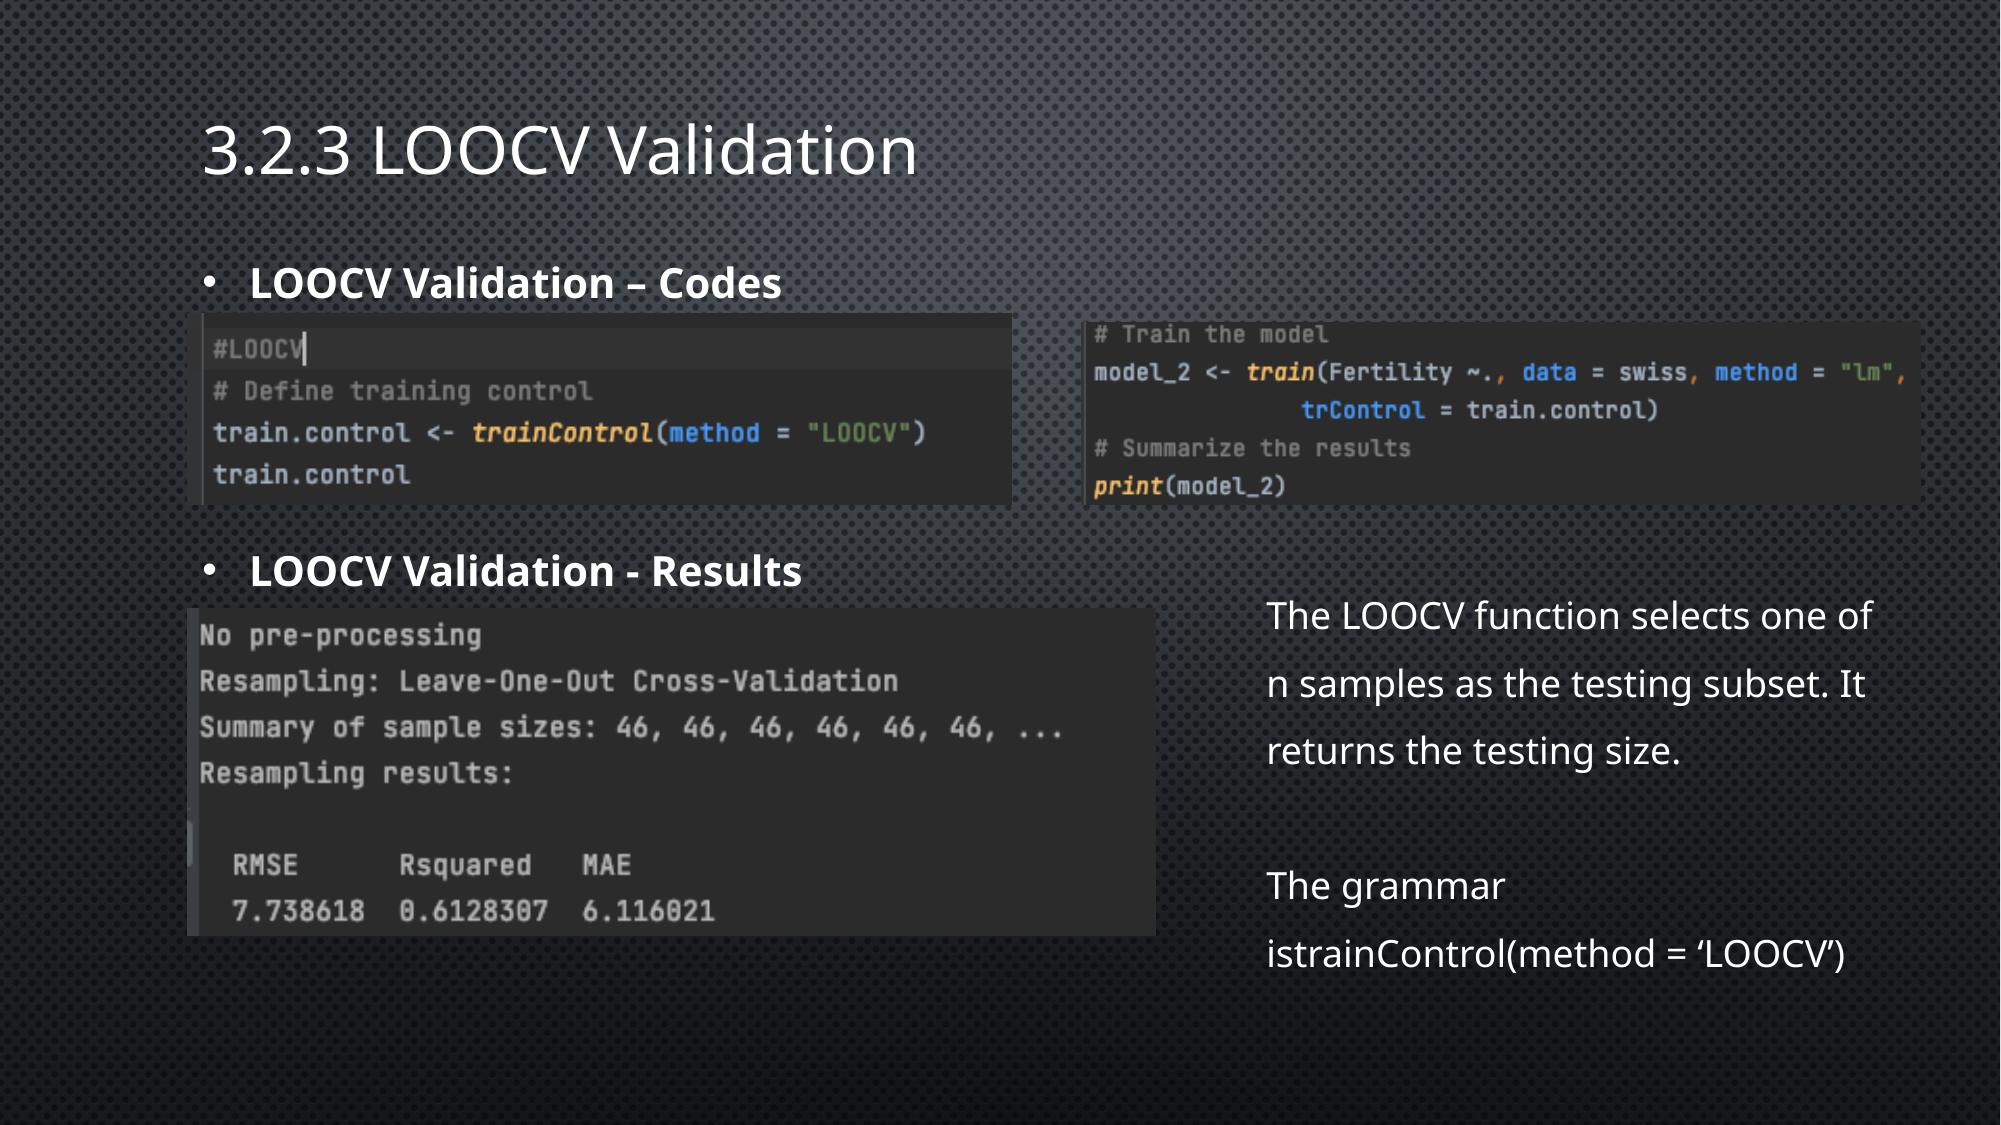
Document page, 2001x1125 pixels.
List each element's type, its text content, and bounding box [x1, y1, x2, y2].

picture [186, 312, 1013, 506]
title 3.2.3 LOOCV Validation [187, 99, 1813, 223]
text_box The LOOCV function selects one of n samples as the testing subset. It returns the testing size. The grammar istrainControl(method = ‘LOOCV’) [1251, 562, 1892, 983]
list LOOCV Validation – Codes LOOCV Validation - Results [187, 223, 1813, 1025]
picture [186, 608, 1156, 936]
picture [1081, 322, 1921, 506]
